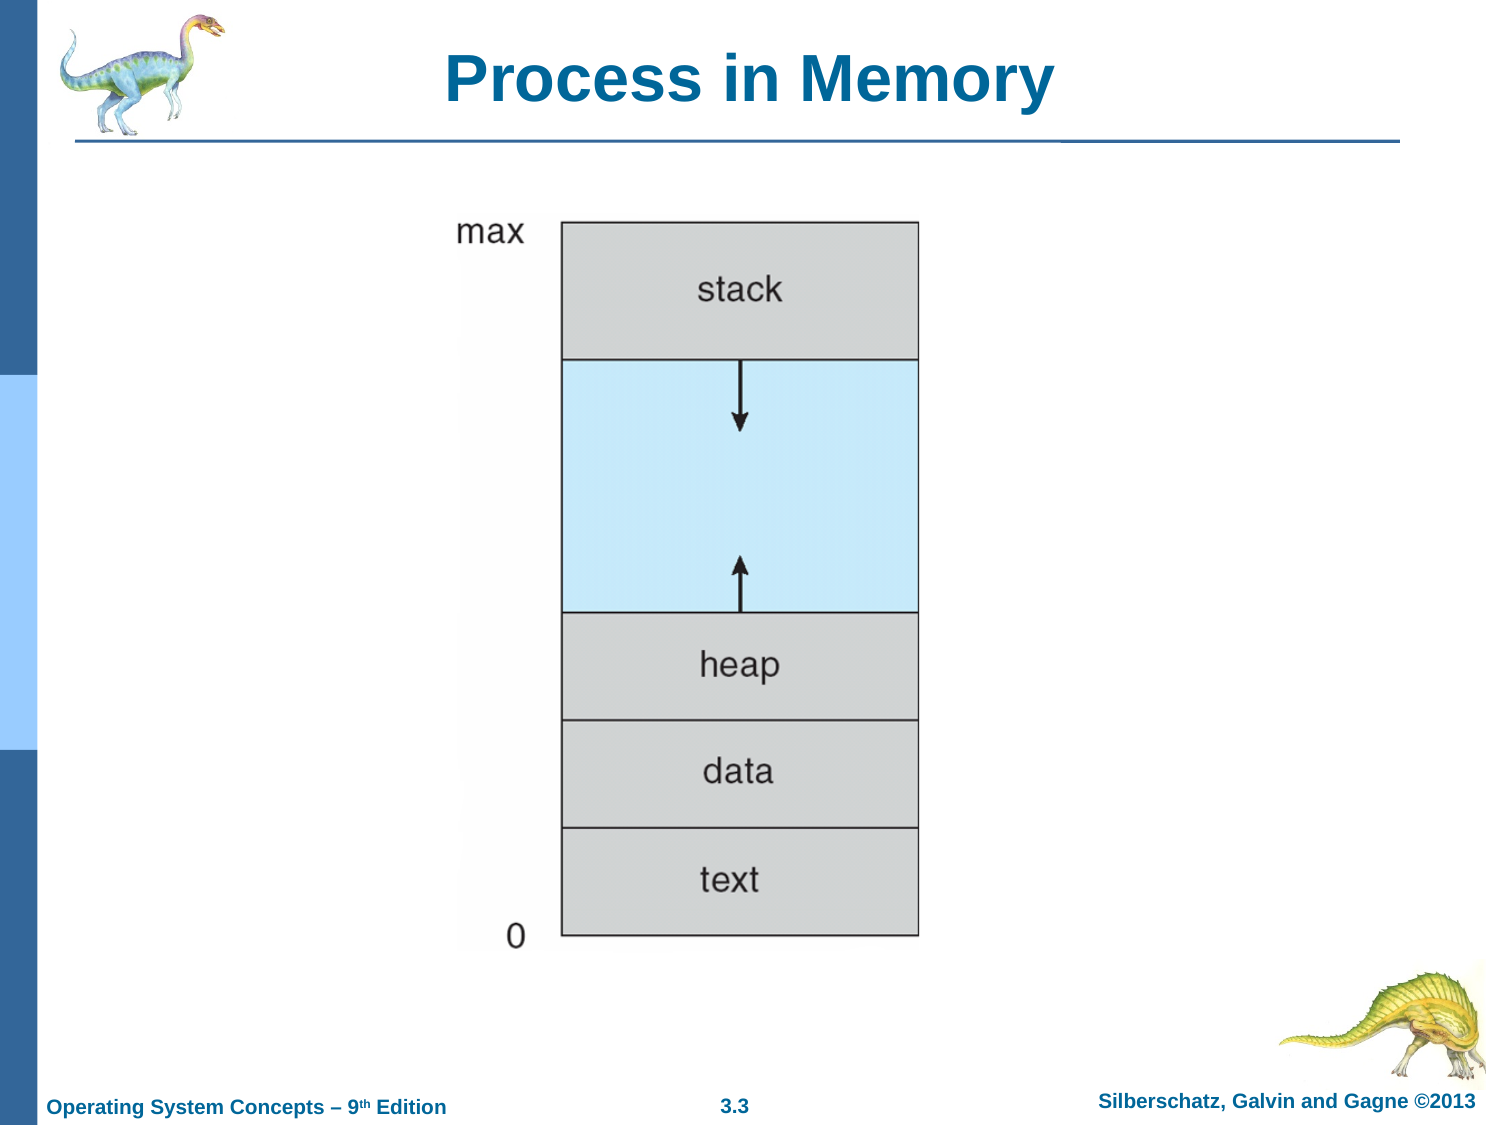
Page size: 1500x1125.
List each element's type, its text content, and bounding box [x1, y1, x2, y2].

picture [1275, 959, 1486, 1090]
title Process in Memory [75, 27, 1425, 122]
picture [46, 0, 243, 149]
picture [449, 205, 928, 961]
